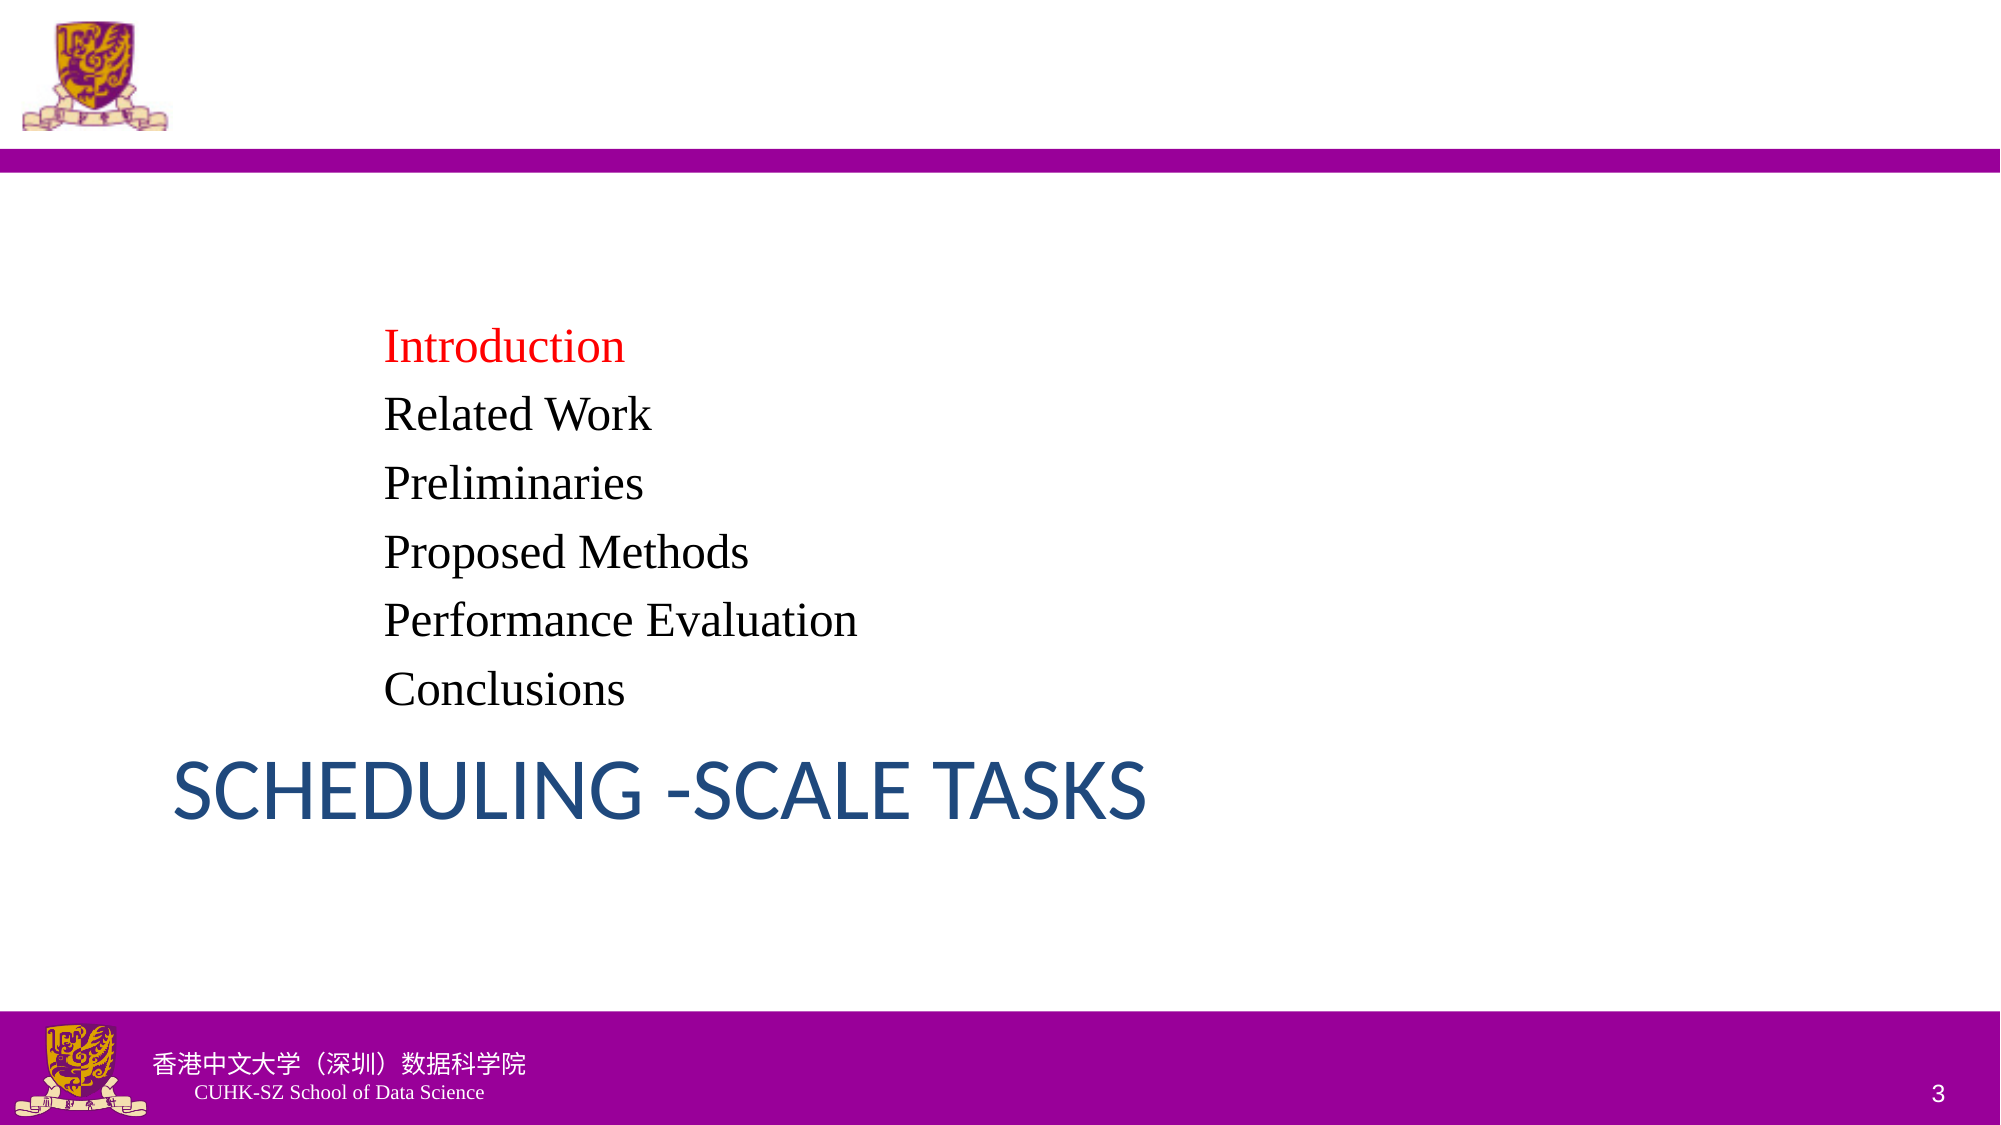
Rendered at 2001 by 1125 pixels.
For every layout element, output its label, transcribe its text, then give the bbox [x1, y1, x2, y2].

picture [21, 20, 173, 131]
picture [14, 1023, 149, 1117]
slide_number 3 [1493, 1070, 1961, 1125]
list Introduction Related Work Preliminaries Proposed Methods Performance Evaluation Conclusions [368, 302, 1644, 724]
